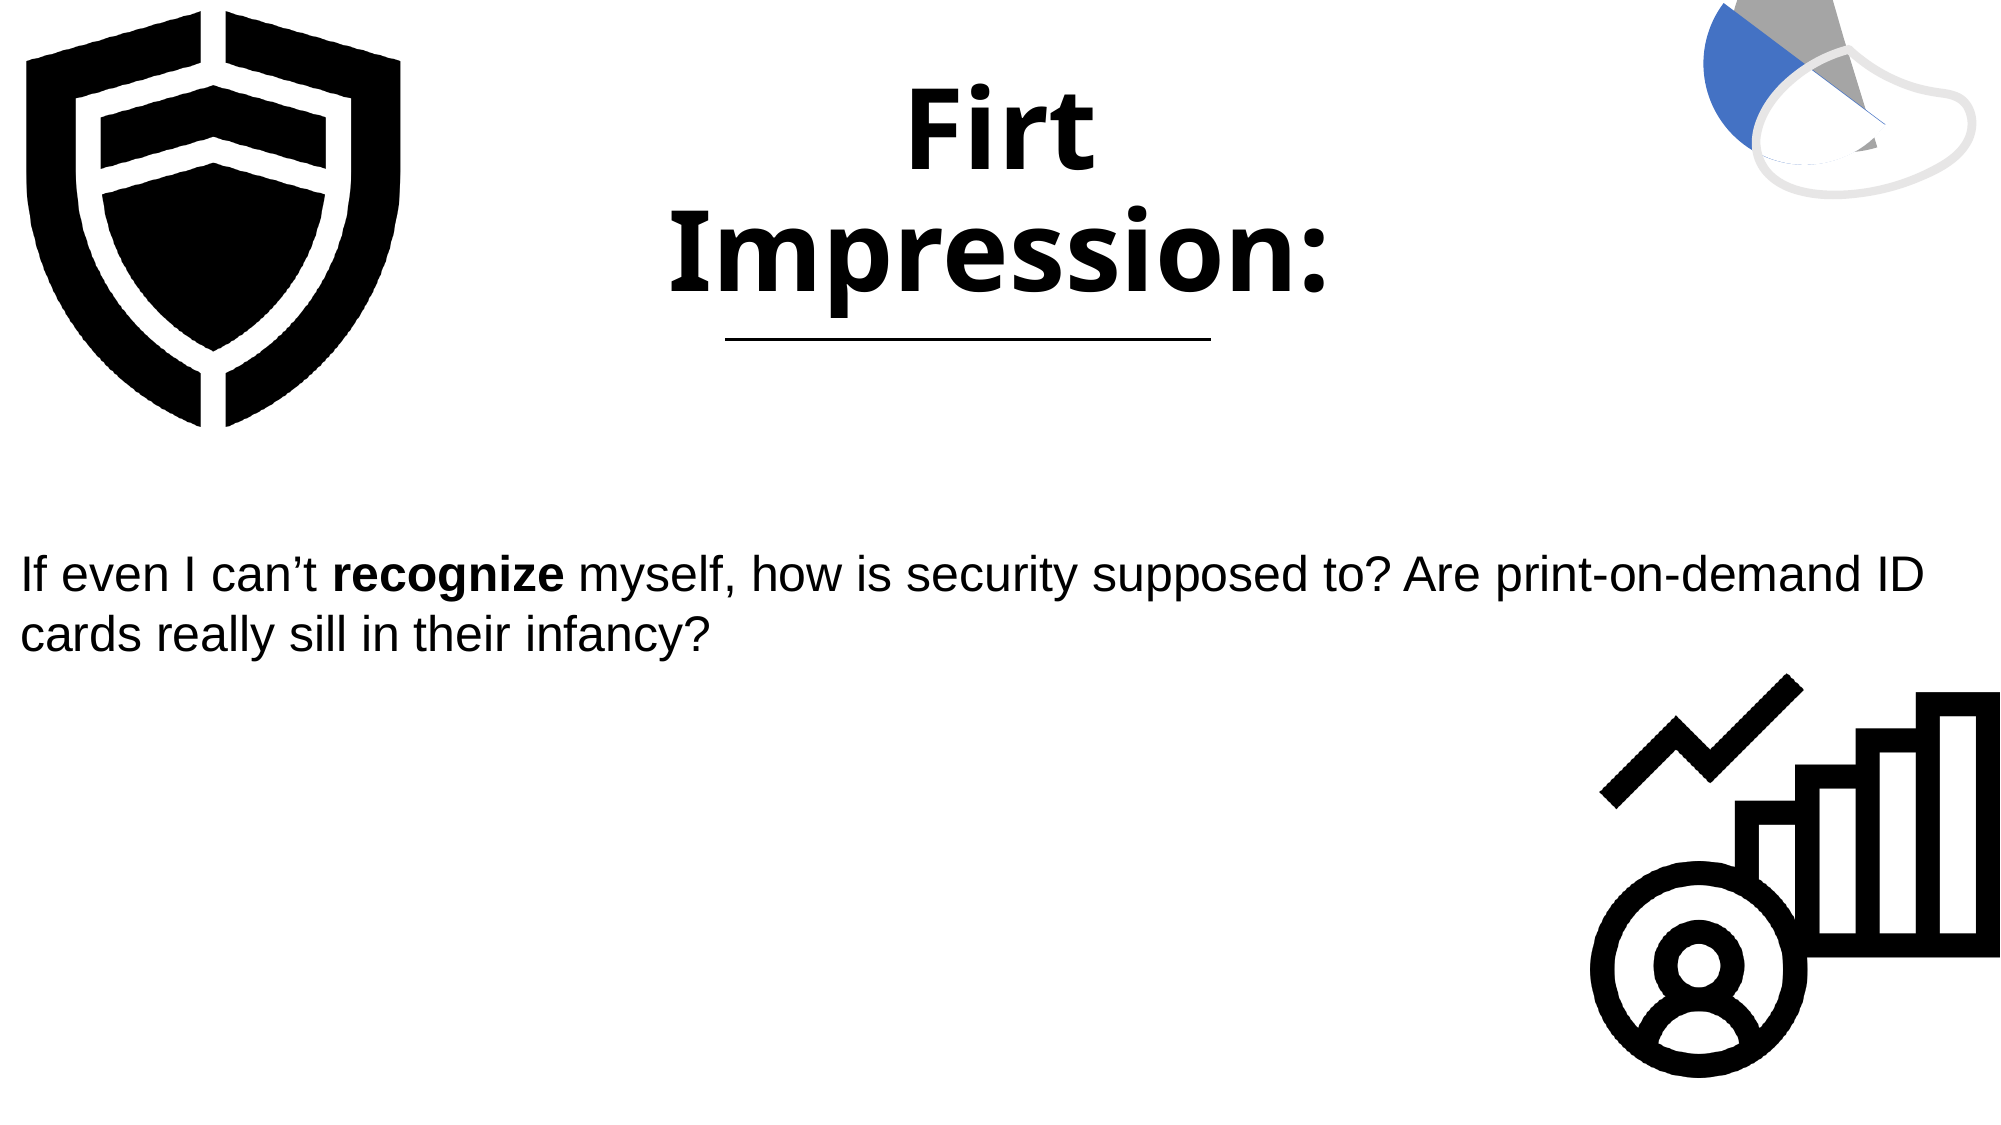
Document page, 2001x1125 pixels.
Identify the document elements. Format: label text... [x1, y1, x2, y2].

title Firt Impression: [591, 94, 1409, 336]
list If even I can’t recognize myself, how is security supposed to? Are print-on-demand ID cards really sill in their infancy? [0, 502, 1980, 701]
picture [5, 11, 421, 428]
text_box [1690, 2, 1980, 200]
picture [1590, 670, 2000, 1080]
